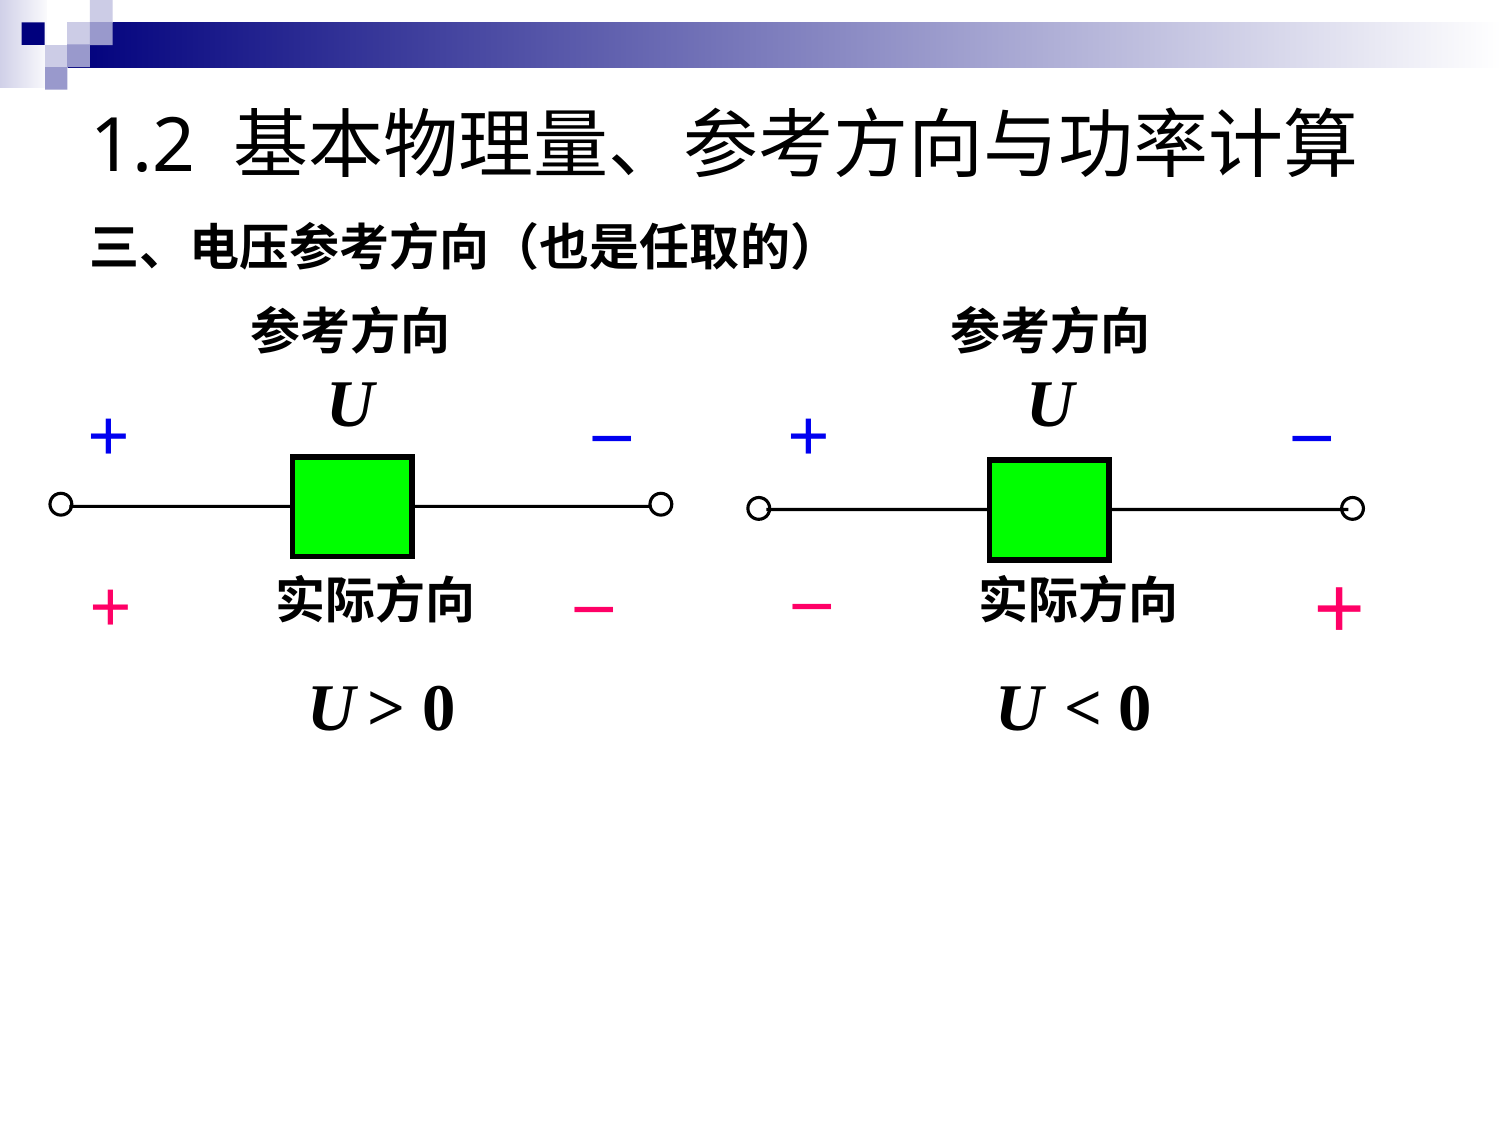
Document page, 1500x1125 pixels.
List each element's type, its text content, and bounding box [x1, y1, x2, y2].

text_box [46, 291, 675, 484]
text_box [746, 291, 1375, 484]
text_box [292, 656, 471, 752]
title 1.2 基本物理量、参考方向与功率计算 [75, 75, 1425, 209]
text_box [24, 456, 672, 656]
text_box 三、电压参考方向（也是任取的） [74, 208, 928, 283]
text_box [979, 665, 1168, 752]
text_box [747, 459, 1425, 665]
